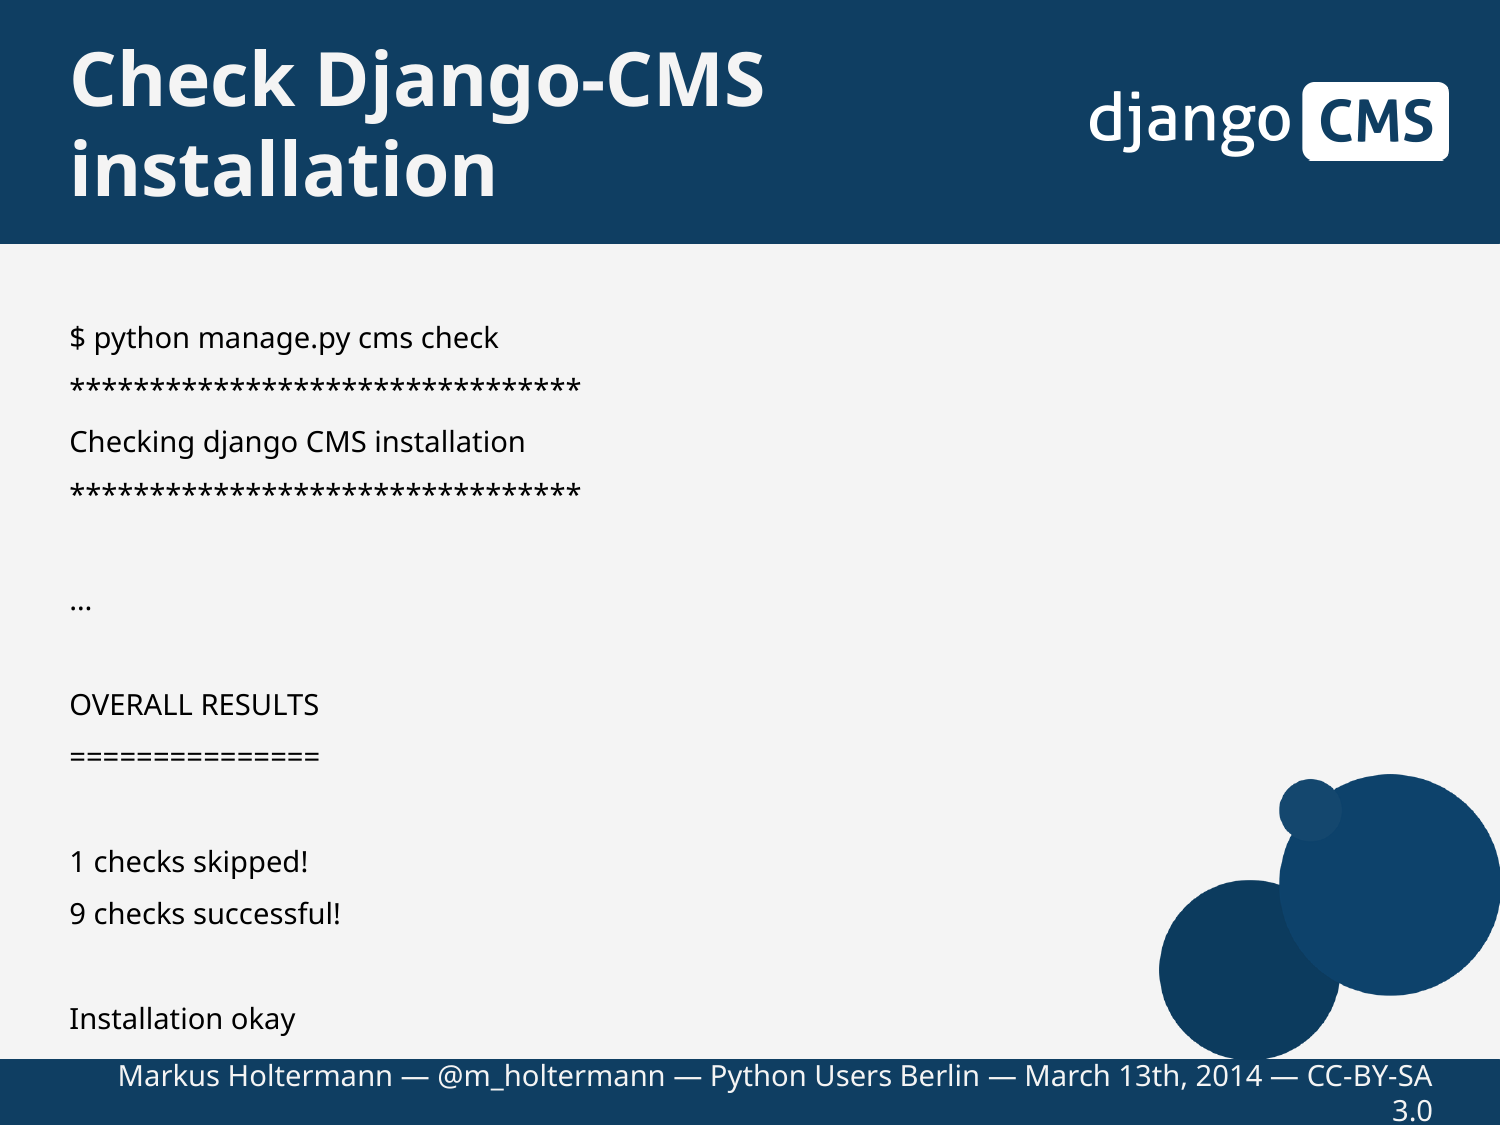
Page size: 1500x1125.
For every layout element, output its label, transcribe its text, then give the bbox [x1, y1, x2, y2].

picture [1092, 82, 1449, 161]
list $ python manage.py cms check ******************************** Checking django CMS installation ******************************** … OVERALL RESULTS =============== 1 checks skipped! 9 checks successful! Installation okay [54, 286, 1449, 1016]
title Check Django-CMS installation [54, 32, 1092, 211]
picture [1159, 774, 1500, 1060]
